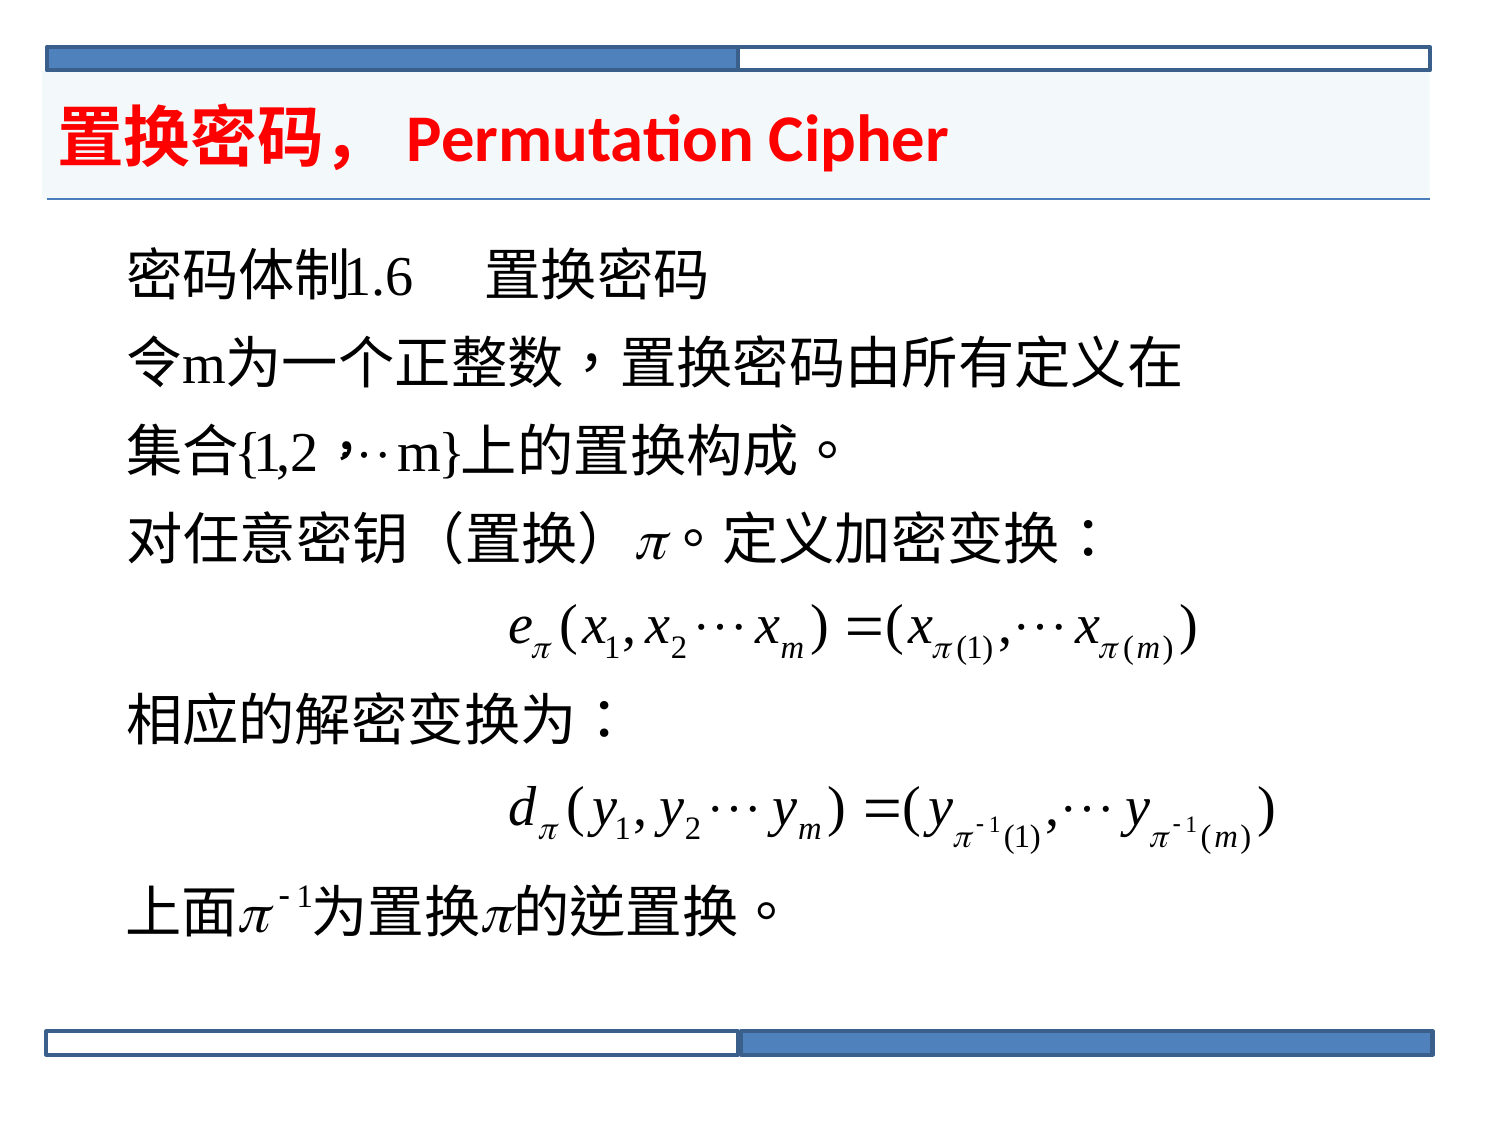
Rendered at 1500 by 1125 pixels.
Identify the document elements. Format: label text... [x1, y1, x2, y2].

title 置换密码，Permutation Cipher [42, 70, 1430, 200]
text_box [740, 1029, 1435, 1057]
text_box [736, 45, 1432, 72]
text_box [45, 45, 736, 72]
text_box [44, 1029, 740, 1057]
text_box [123, 243, 1282, 944]
